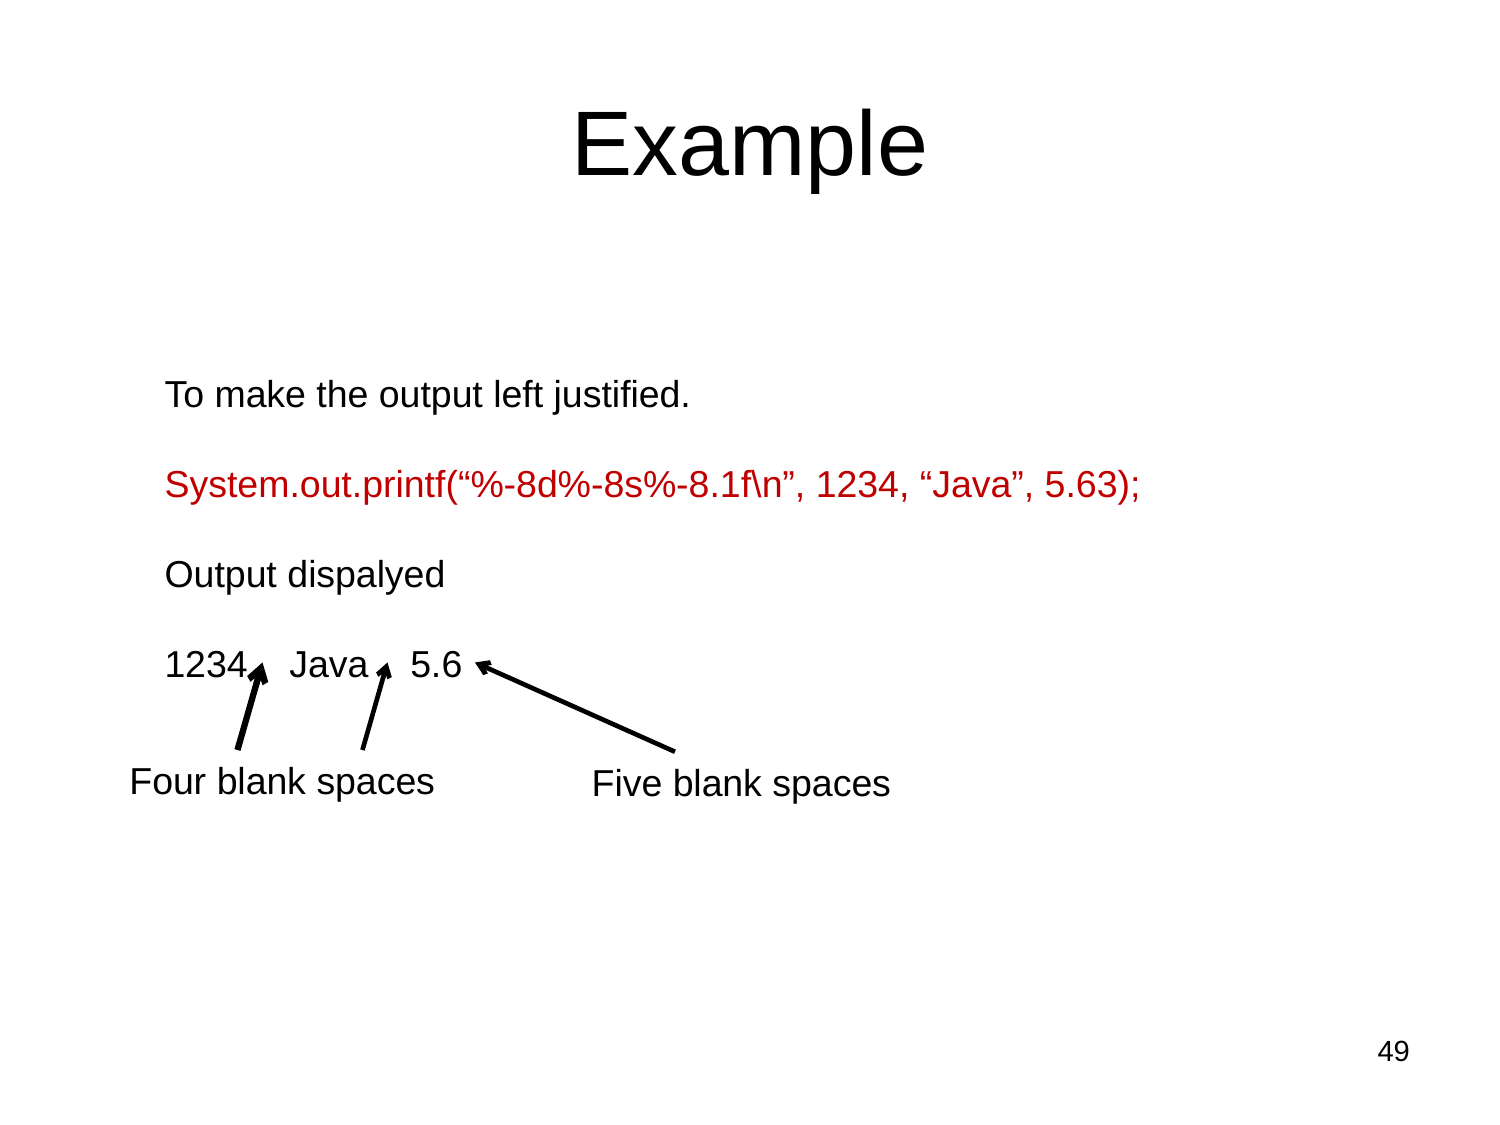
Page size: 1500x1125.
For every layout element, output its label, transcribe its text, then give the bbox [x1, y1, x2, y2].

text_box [362, 662, 388, 751]
text_box Four blank spaces [114, 749, 450, 810]
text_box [474, 662, 676, 753]
text_box Five blank spaces [576, 751, 907, 812]
title Example [75, 45, 1425, 233]
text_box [237, 662, 263, 751]
text_box To make the output left justified. System.out.printf(“%-8d%-8s%-8.1f\n”, 1234, “Java”, 5.63); Output dispalyed 1234 Java 5.6 [149, 362, 1157, 693]
slide_number 49 [1074, 1024, 1426, 1103]
